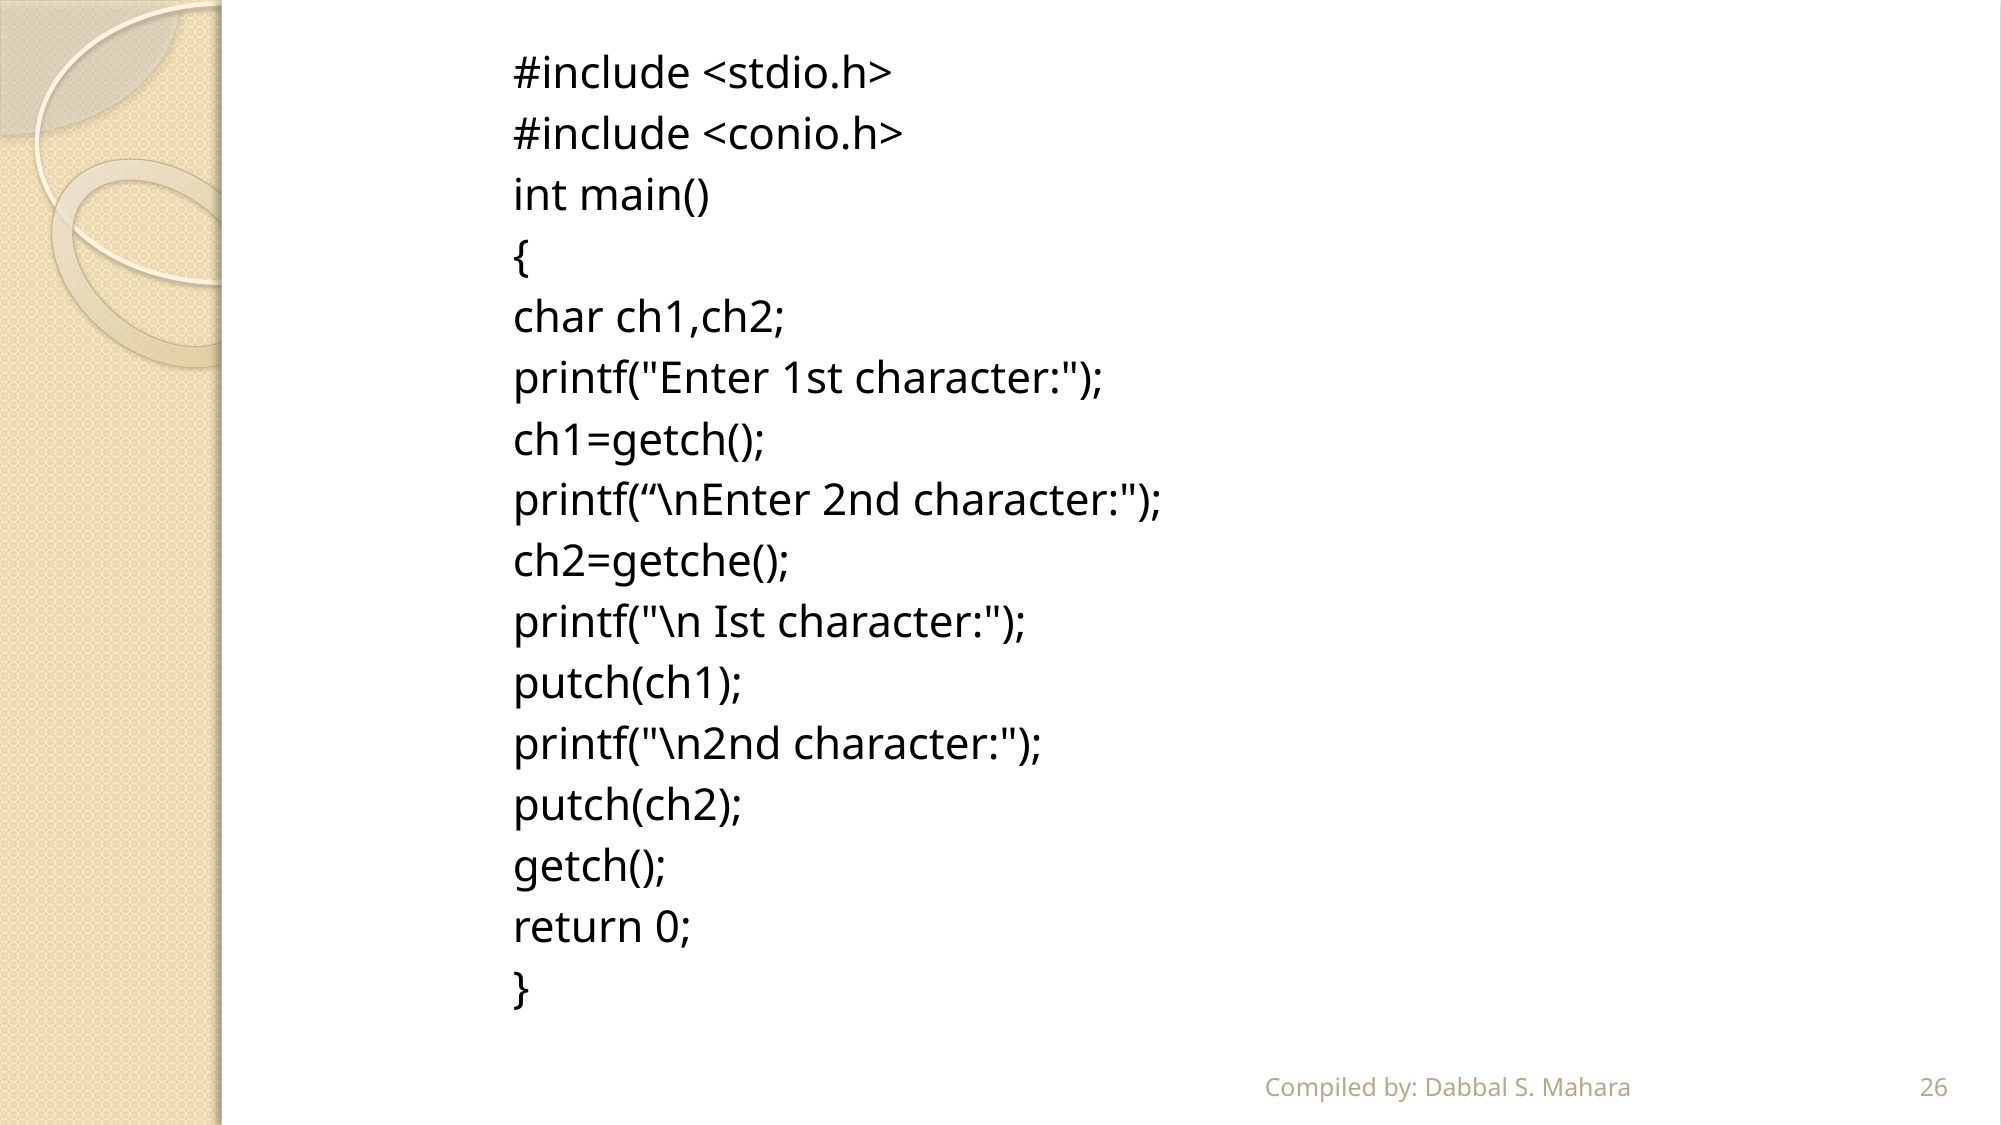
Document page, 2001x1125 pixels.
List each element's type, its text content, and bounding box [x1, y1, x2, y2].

footer Compiled by: Dabbal S. Mahara [1250, 1034, 1884, 1113]
list #include <stdio.h> #include <conio.h> int main() { char ch1,ch2; printf("Enter 1st character:"); ch1=getch(); printf(“\nEnter 2nd character:"); ch2=getche(); printf("\n Ist character:"); putch(ch1); printf("\n2nd character:"); putch(ch2); getch(); return 0; } [485, 37, 1716, 1025]
slide_number 26 [1884, 1034, 1984, 1113]
